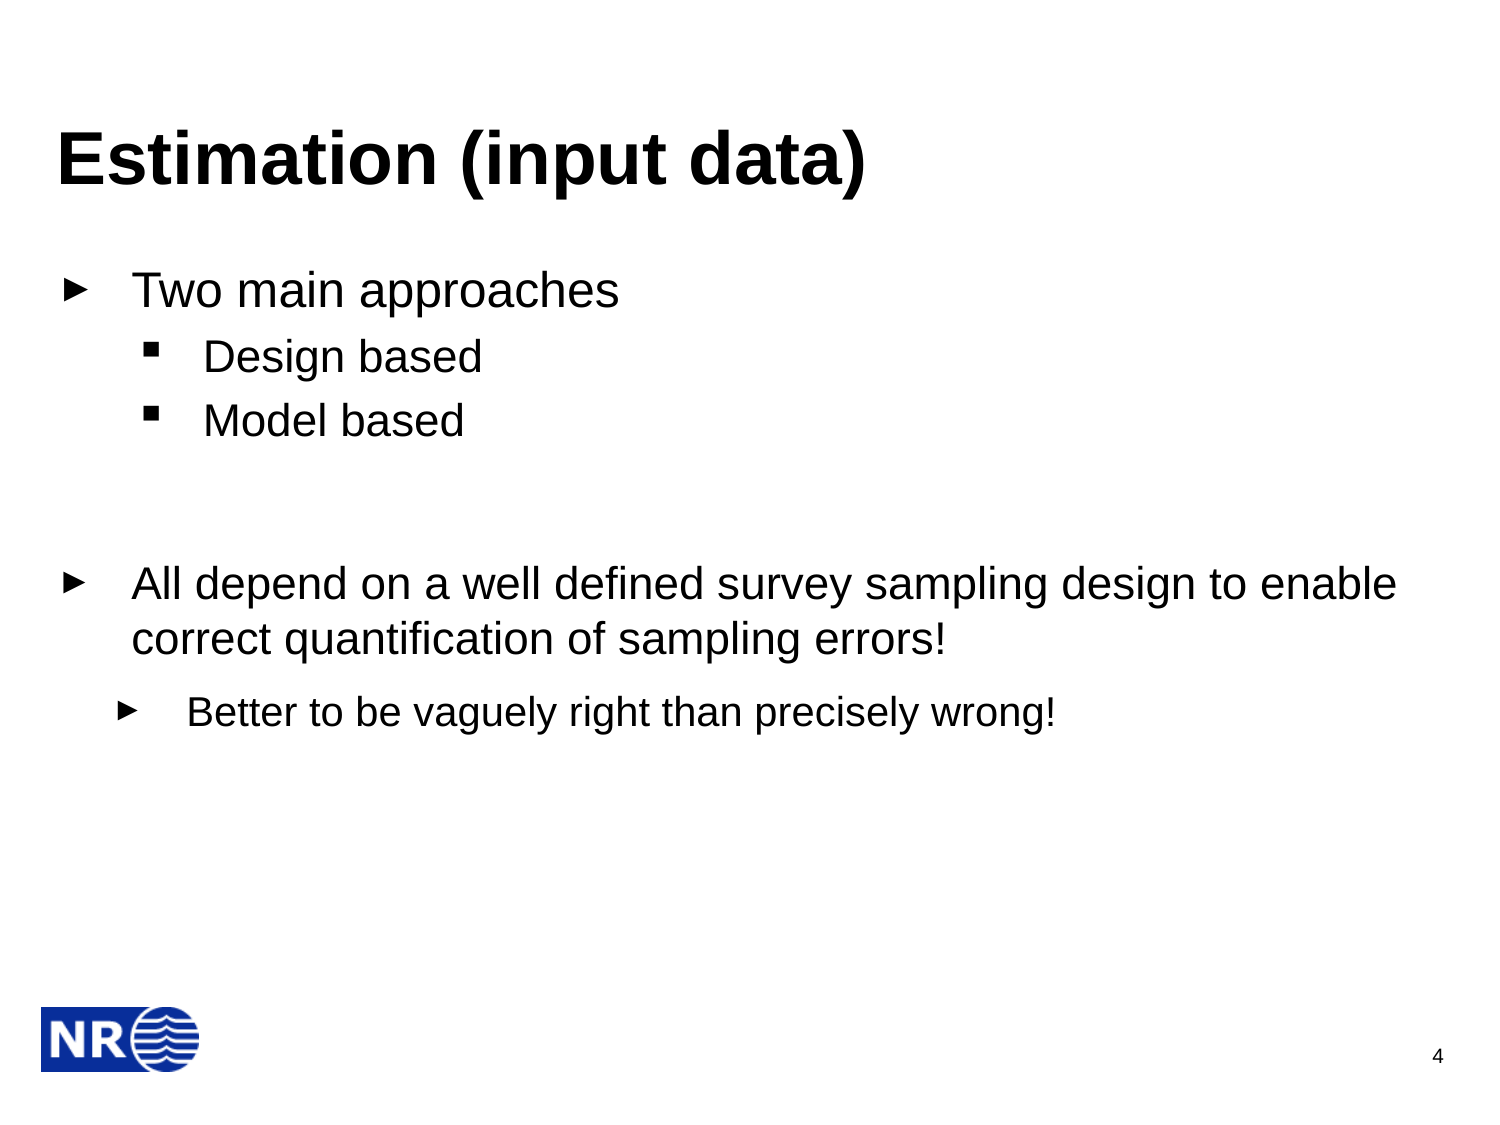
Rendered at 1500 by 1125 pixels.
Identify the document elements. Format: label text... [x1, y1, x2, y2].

list Two main approaches Design based Model based All depend on a well defined survey sampling design to enable correct quantification of sampling errors! Better to be vaguely right than precisely wrong! [41, 249, 1459, 925]
picture [41, 1007, 199, 1072]
slide_number 4 [1394, 1035, 1459, 1083]
title Estimation (input data) [41, 42, 1459, 209]
